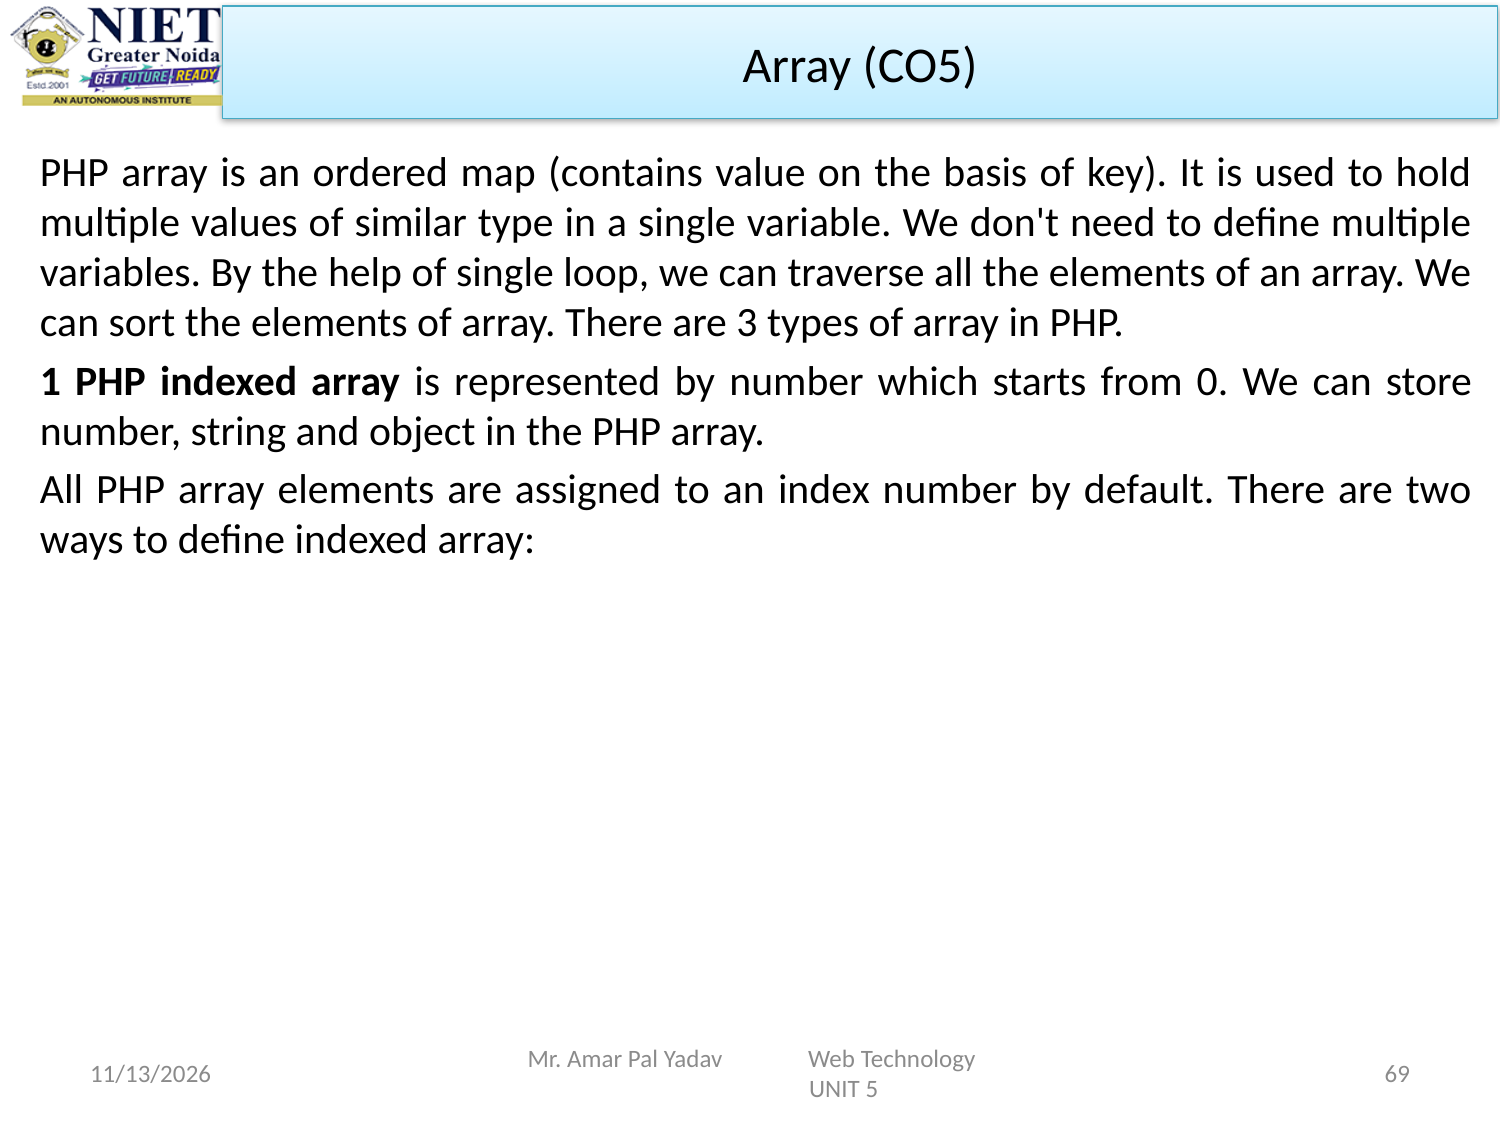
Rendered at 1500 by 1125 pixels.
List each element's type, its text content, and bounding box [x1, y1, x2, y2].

text_box Array (CO5) [222, 5, 1498, 119]
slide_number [75, 1042, 425, 1103]
picture [9, 6, 223, 106]
list PHP array is an ordered map (contains value on the basis of key). It is used to hold multiple values of similar type in a single variable. We don't need to define multiple variables. By the help of single loop, we can traverse all the elements of an array. We can sort the elements of array. There are 3 types of array in PHP. 1 PHP indexed array is represented by number which starts from 0. We can store number, string and object in the PHP array. All PHP array elements are assigned to an index number by default. There are two ways to define indexed array: [24, 137, 1488, 1005]
slide_number 69 [1074, 1042, 1425, 1103]
footer Mr. Amar Pal Yadav Web Technology UNIT 5 [512, 1042, 1074, 1103]
